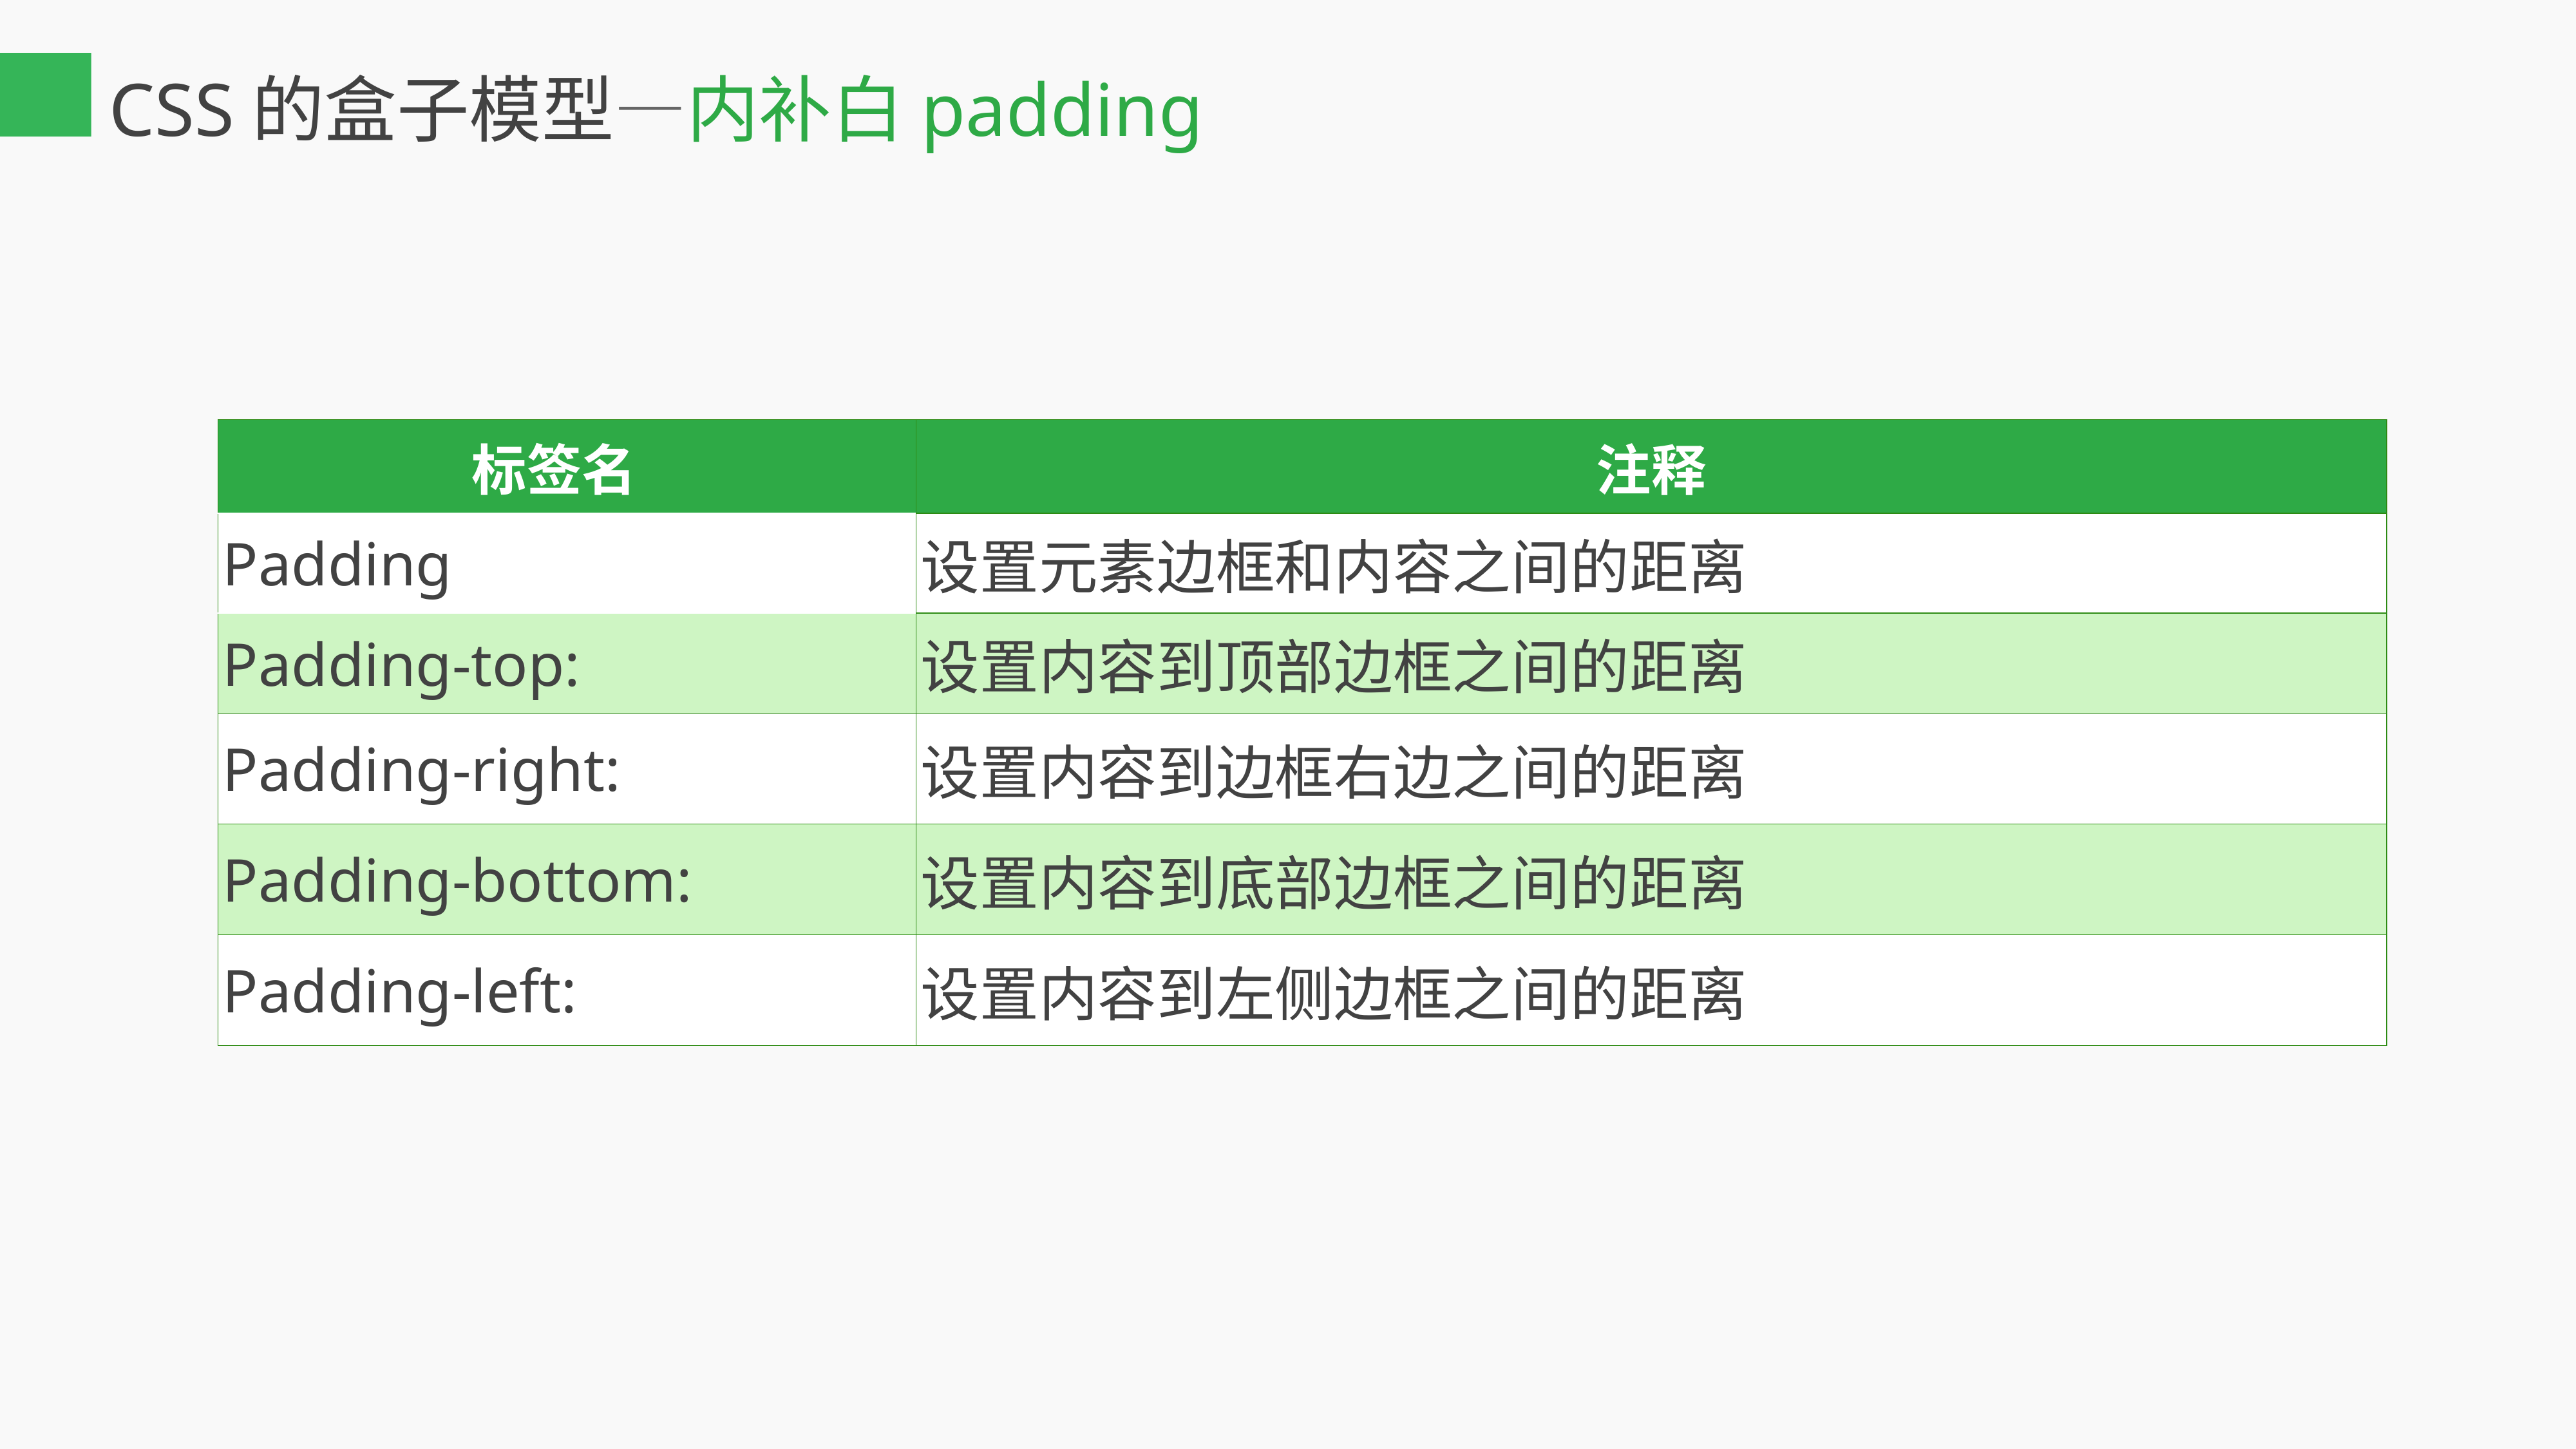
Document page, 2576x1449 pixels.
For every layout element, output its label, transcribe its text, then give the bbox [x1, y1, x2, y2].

title CSS的盒子模型—内补白padding [108, 22, 2540, 193]
table_cell Padding-left: [218, 935, 916, 1045]
table_cell Padding-bottom: [218, 824, 916, 934]
table_cell Padding-top: [218, 614, 916, 713]
table_cell 设置内容到底部边框之间的距离 [916, 824, 2386, 934]
table_header 标签名 [218, 420, 916, 513]
table_cell 设置内容到左侧边框之间的距离 [916, 935, 2386, 1045]
table_cell 设置元素边框和内容之间的距离 [916, 514, 2386, 612]
table_header 注释 [916, 420, 2386, 513]
picture [0, 53, 91, 137]
table_cell Padding [218, 514, 916, 612]
table_cell 设置内容到顶部边框之间的距离 [916, 614, 2386, 713]
table_cell Padding-right: [218, 714, 916, 824]
table_cell 设置内容到边框右边之间的距离 [916, 714, 2386, 824]
